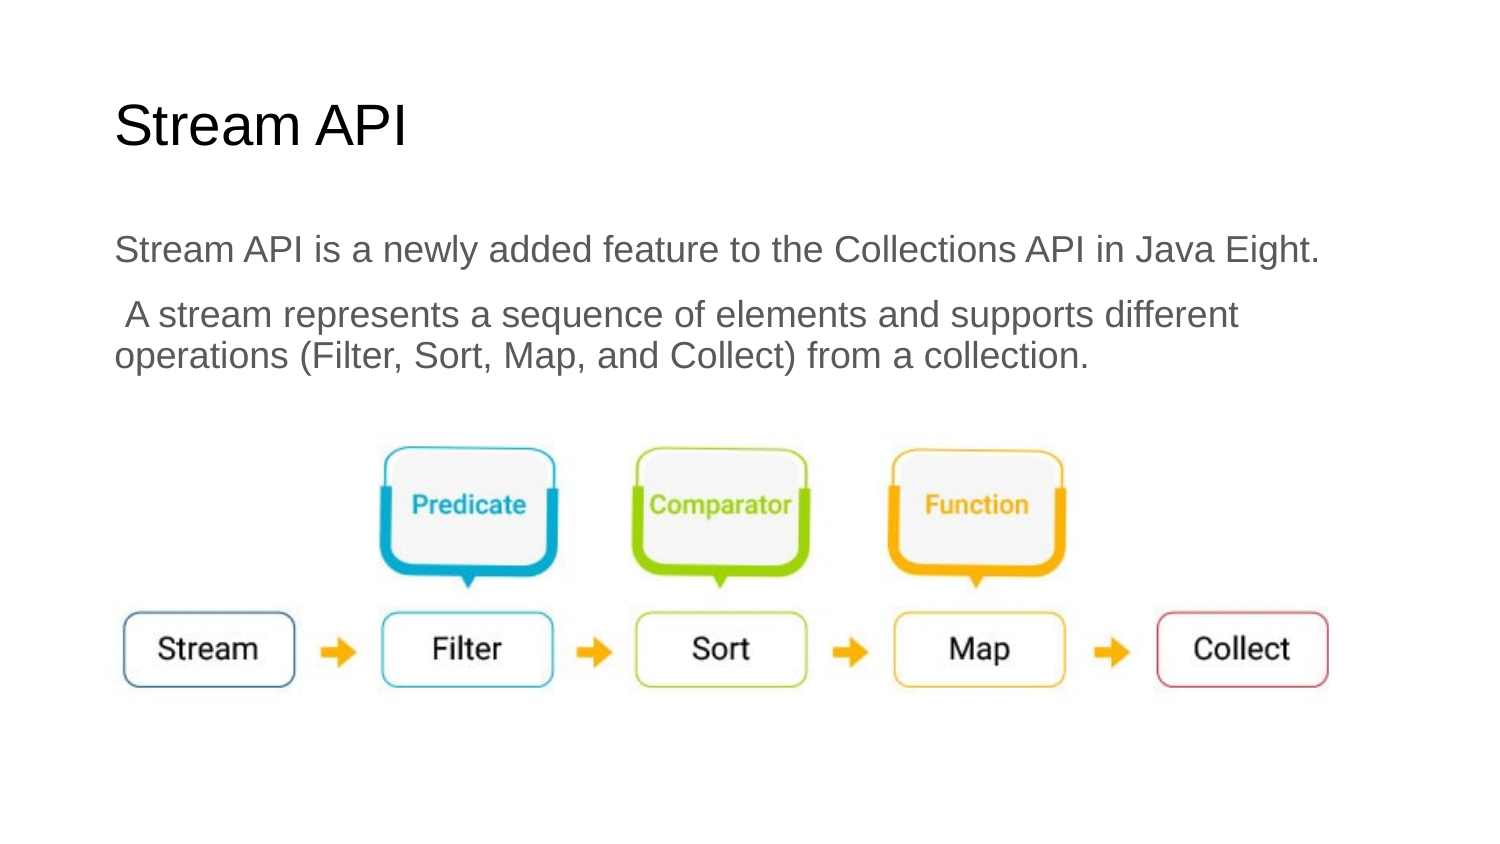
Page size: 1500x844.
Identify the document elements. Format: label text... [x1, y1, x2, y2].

picture [102, 430, 1354, 702]
list Stream API is a newly added feature to the Collections API in Java Eight. A stream represents a sequence of elements and supports different operations (Filter, Sort, Map, and Collect) from a collection. [103, 224, 1397, 760]
title Stream API [103, 44, 1397, 208]
